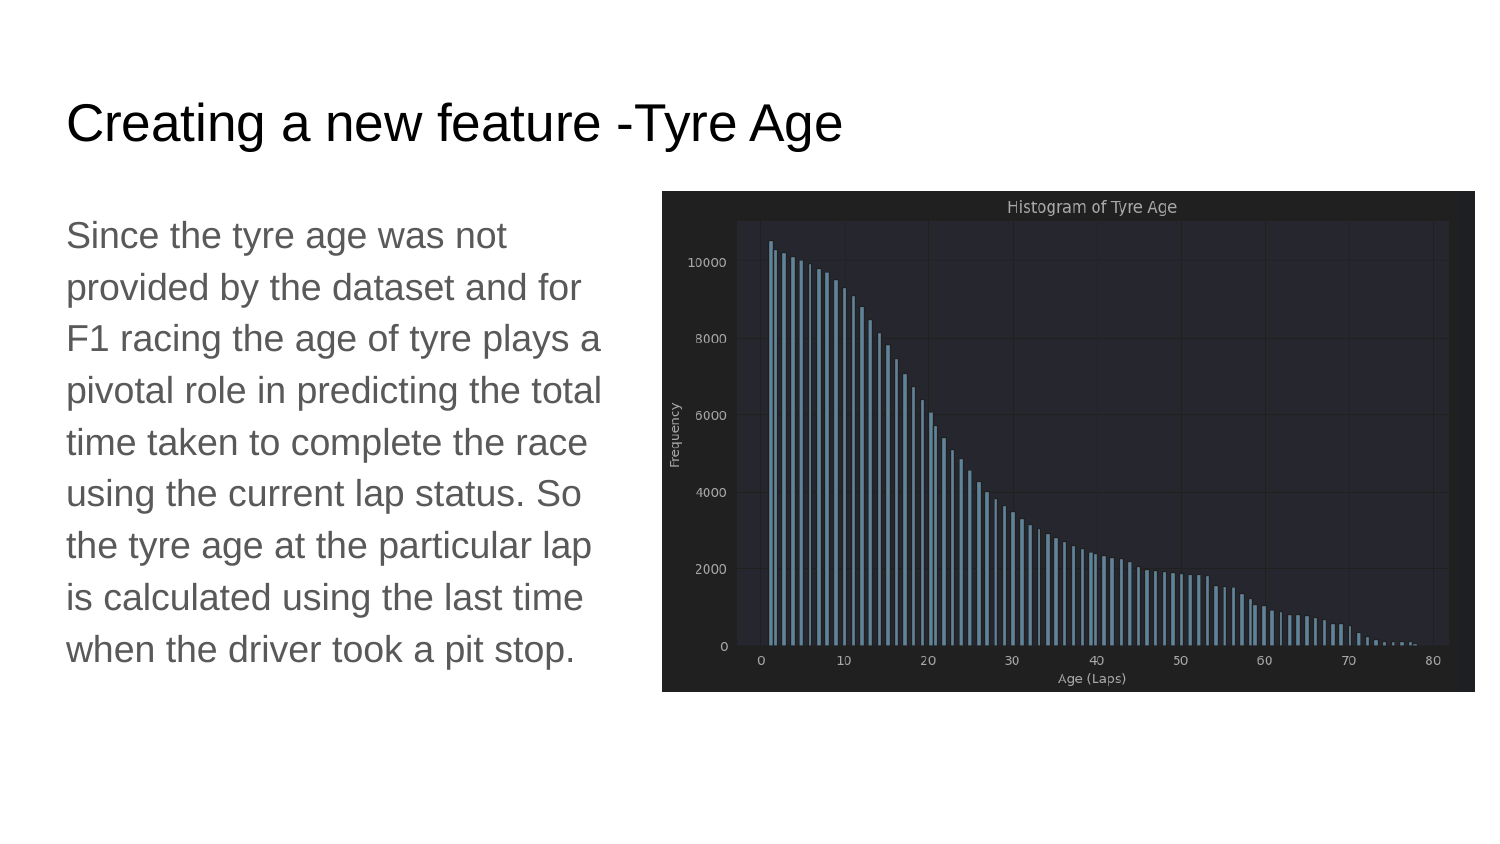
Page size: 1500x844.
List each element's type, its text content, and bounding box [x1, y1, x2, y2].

title Creating a new feature -Tyre Age [51, 72, 1449, 167]
picture [662, 191, 1476, 693]
list Since the tyre age was not provided by the dataset and for F1 racing the age of tyre plays a pivotal role in predicting the total time taken to complete the race using the current lap status. So the tyre age at the particular lap is calculated using the last time when the driver took a pit stop. [51, 189, 638, 750]
